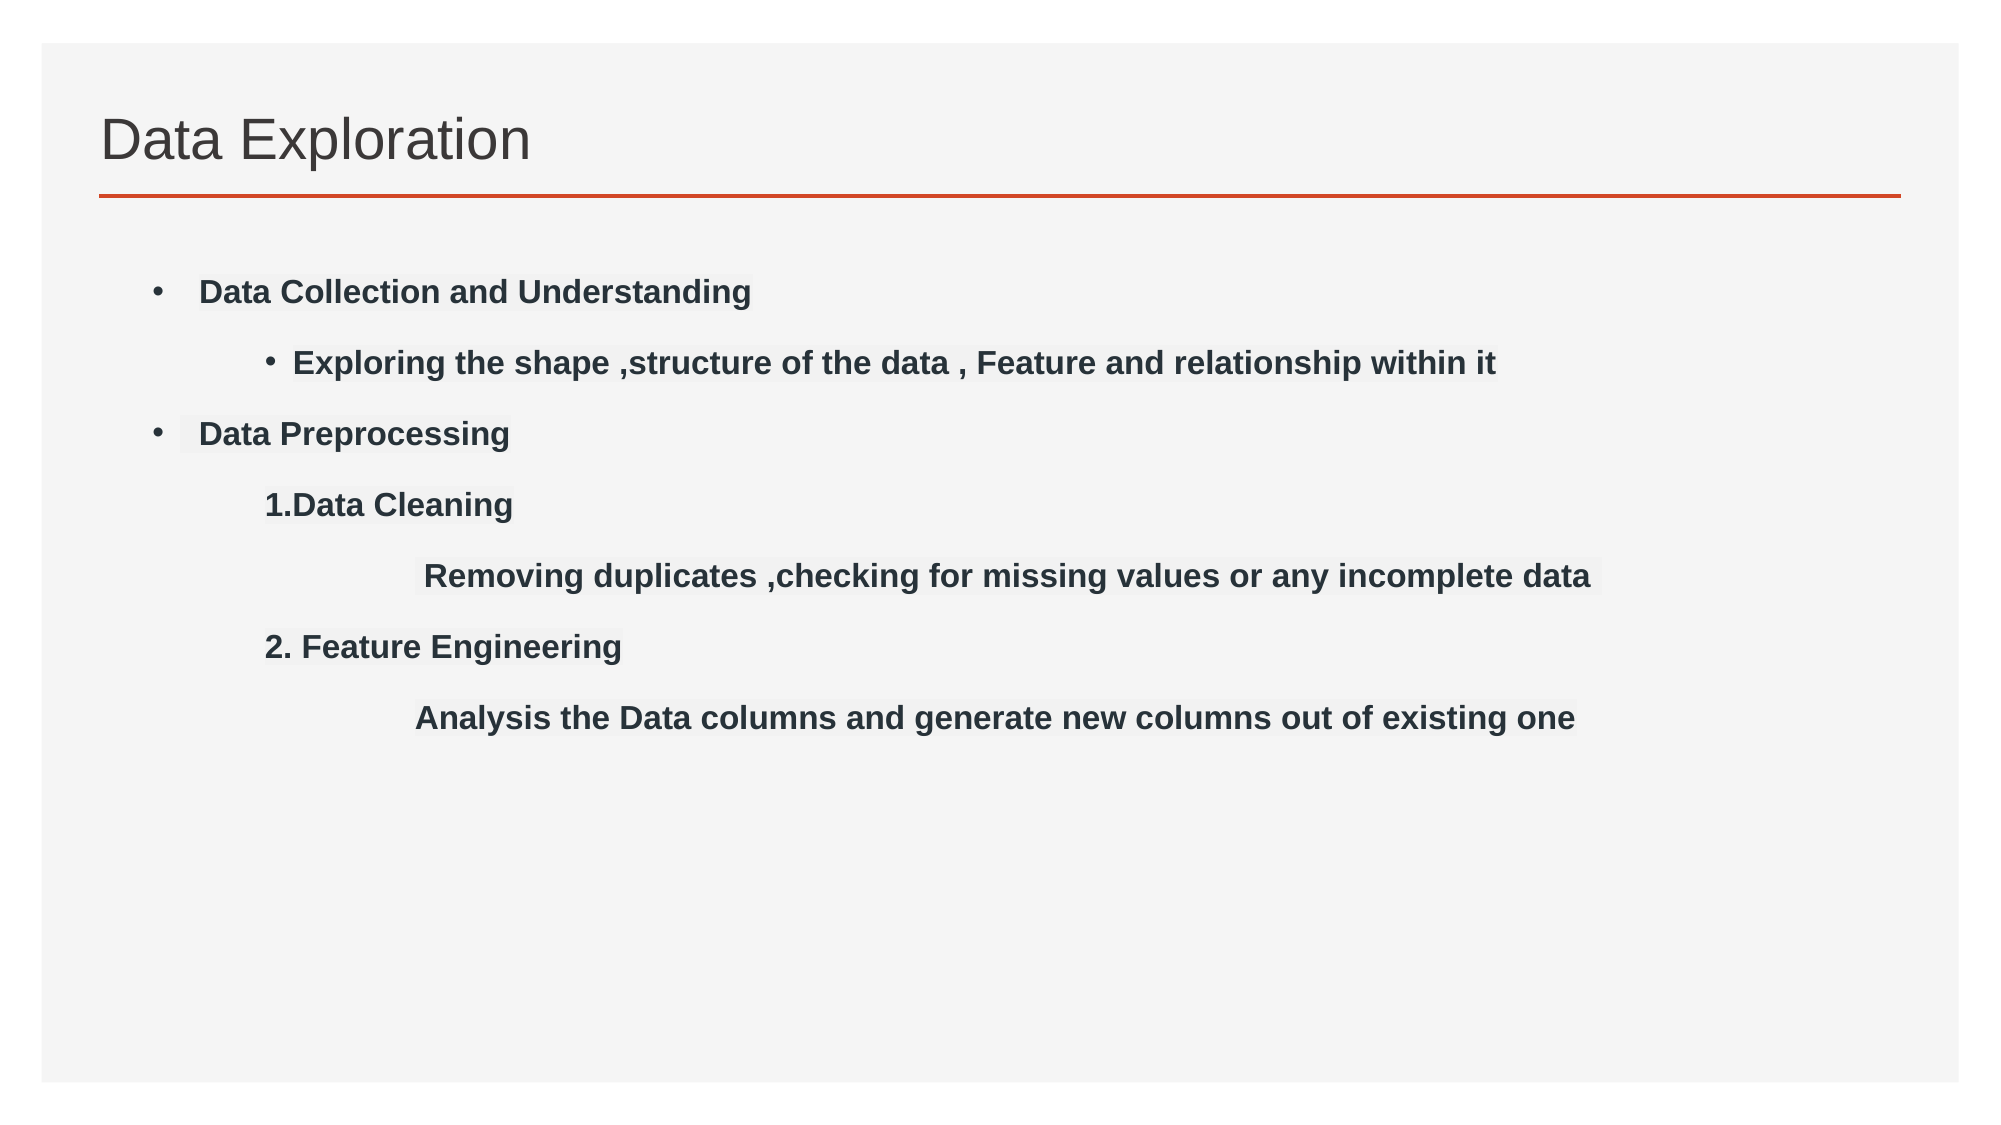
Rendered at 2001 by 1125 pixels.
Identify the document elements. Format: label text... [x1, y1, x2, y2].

title Data Exploration [85, 73, 1214, 179]
list Data Collection and Understanding Exploring the shape ,structure of the data , Feature and relationship within it Data Preprocessing 1.Data Cleaning Removing duplicates ,checking for missing values or any incomplete data 2. Feature Engineering Analysis the Data columns and generate new columns out of existing one [137, 265, 1904, 1052]
